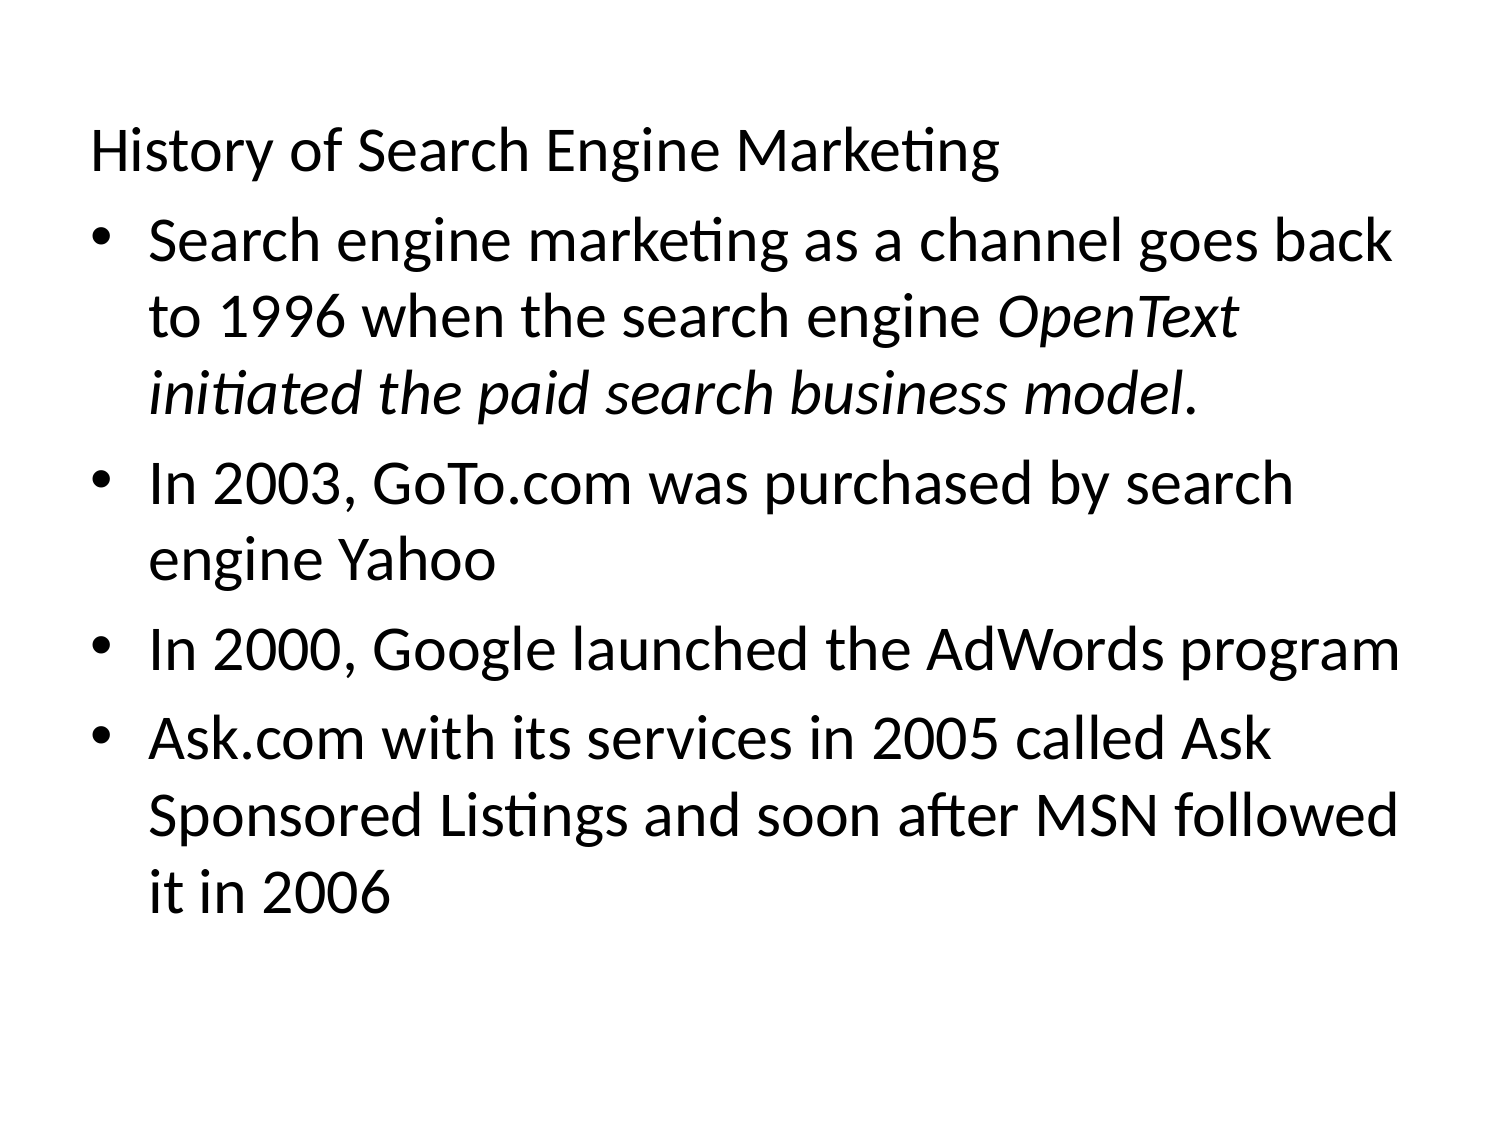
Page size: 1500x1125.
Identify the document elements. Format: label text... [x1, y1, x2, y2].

list History of Search Engine Marketing Search engine marketing as a channel goes back to 1996 when the search engine OpenText initiated the paid search business model. In 2003, GoTo.com was purchased by search engine Yahoo In 2000, Google launched the AdWords program Ask.com with its services in 2005 called Ask Sponsored Listings and soon after MSN followed it in 2006 [75, 99, 1425, 1005]
